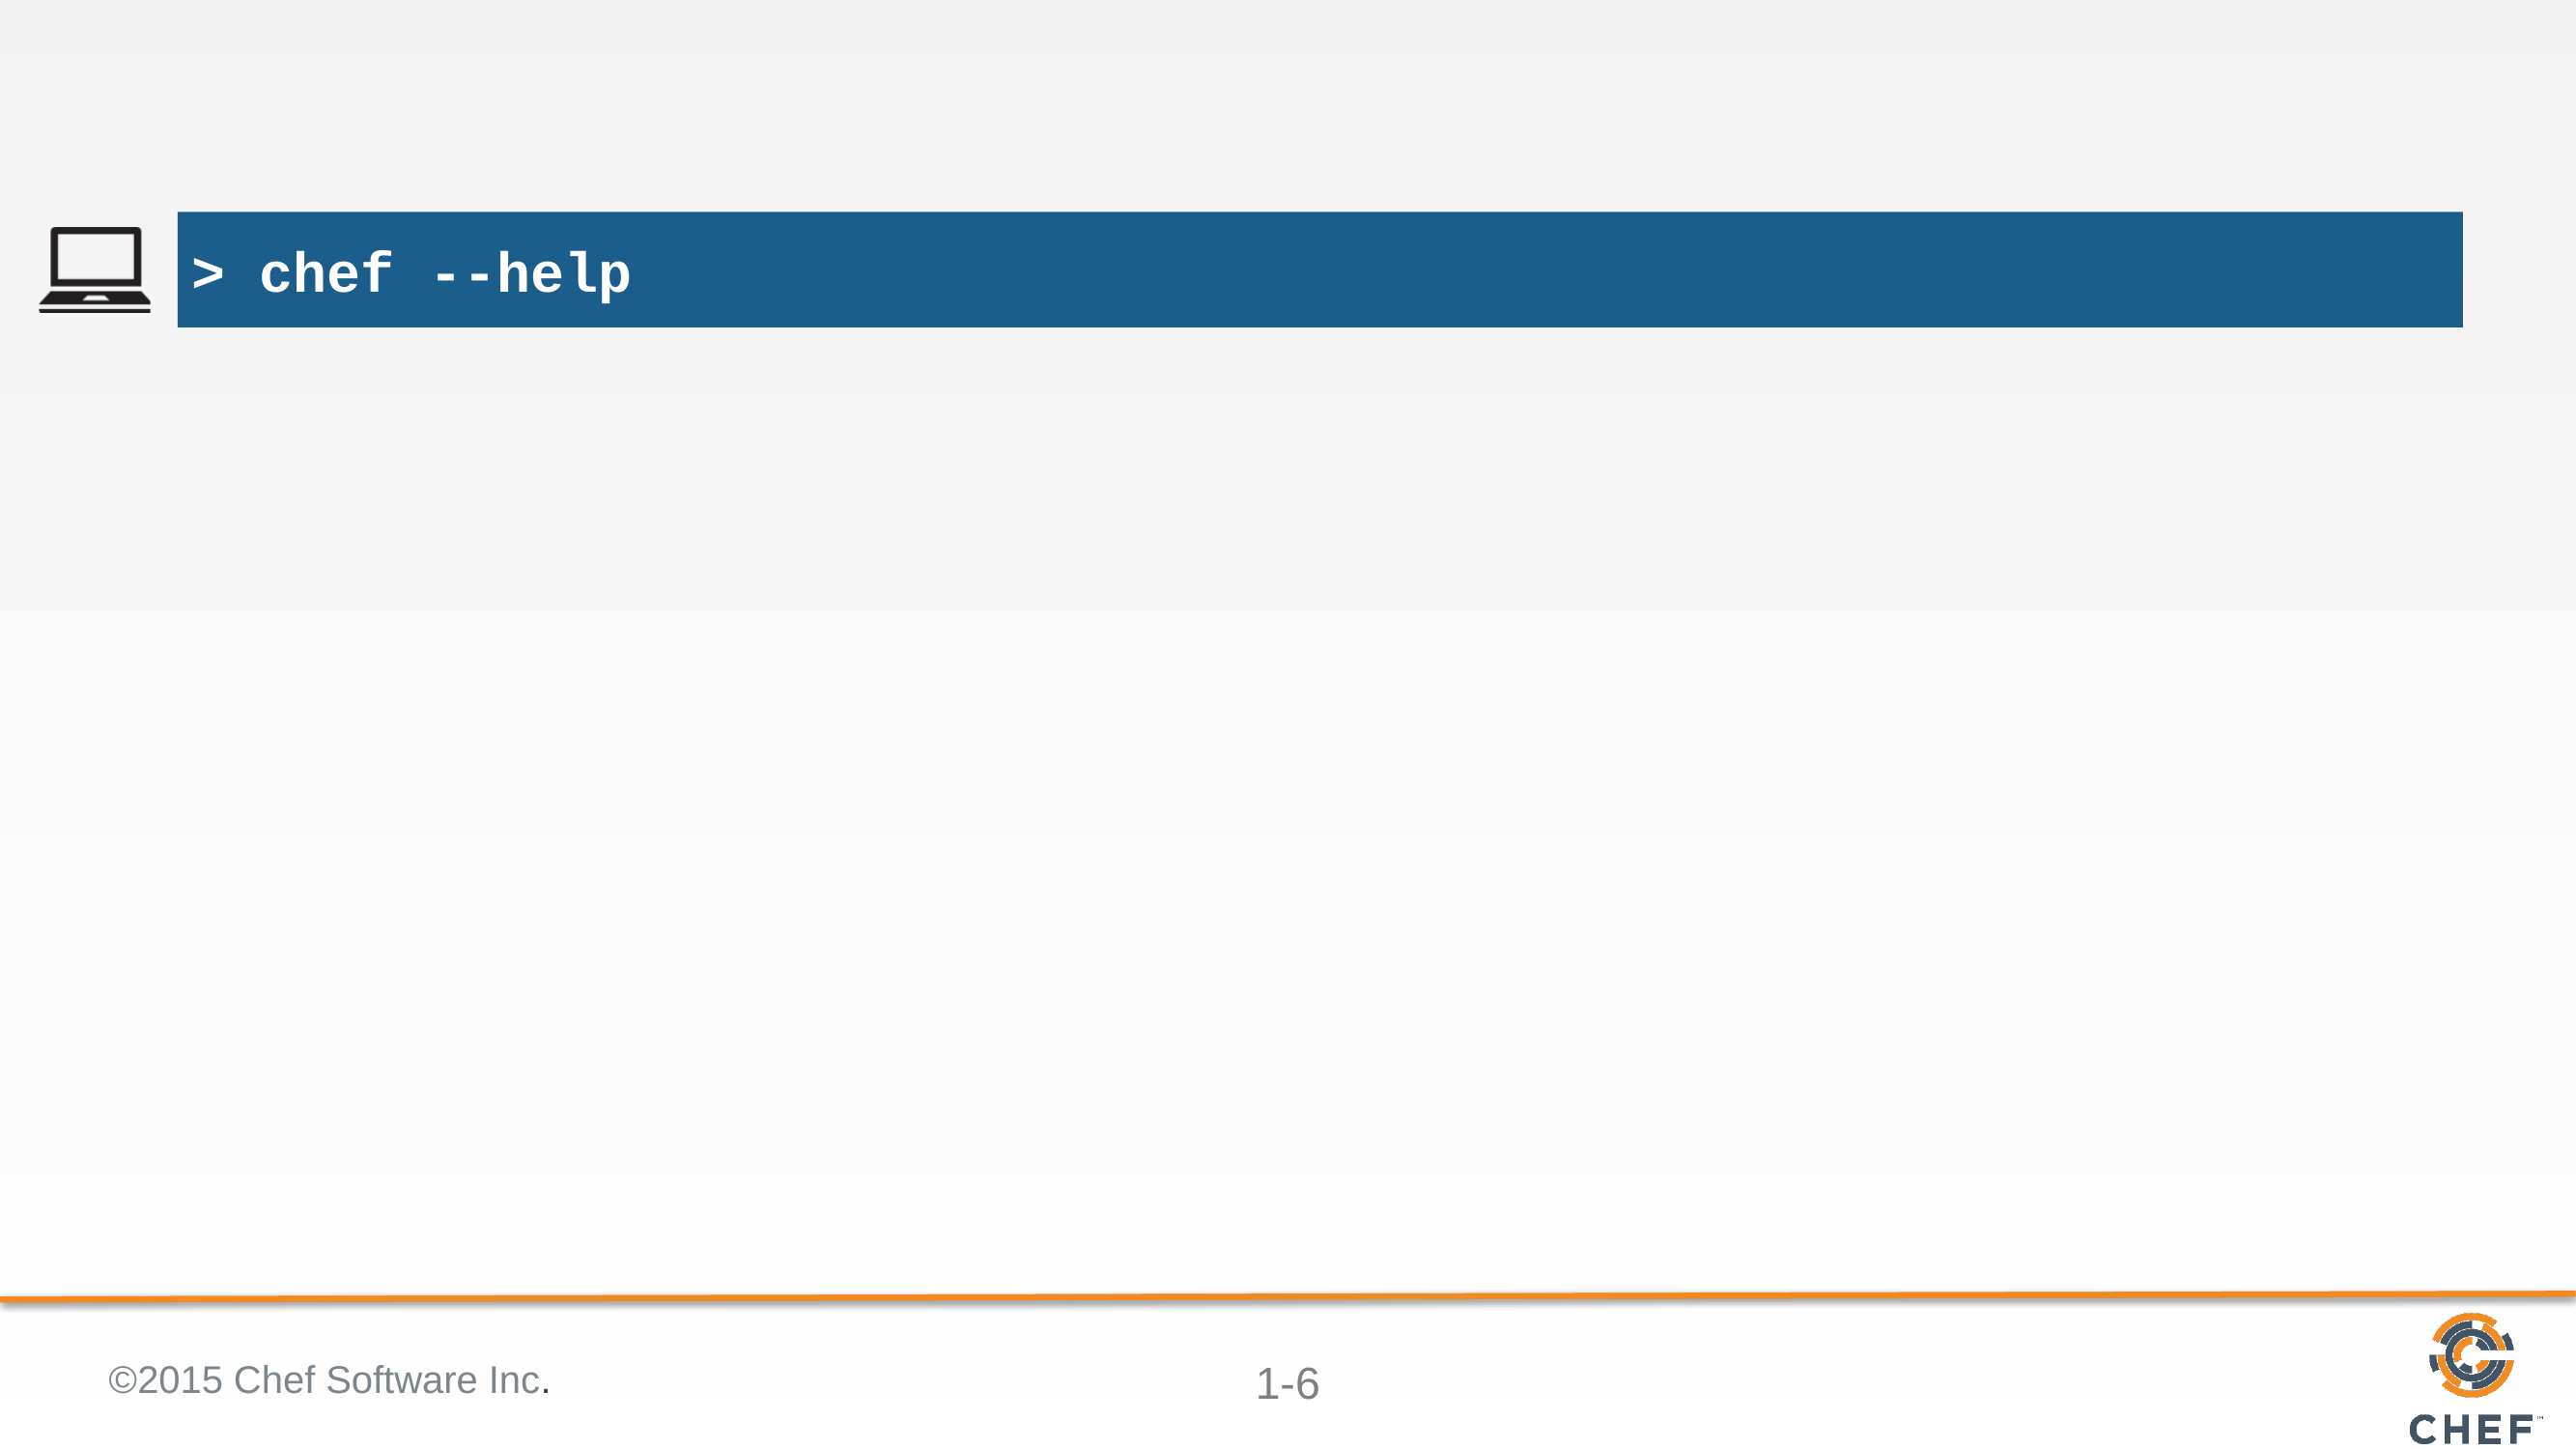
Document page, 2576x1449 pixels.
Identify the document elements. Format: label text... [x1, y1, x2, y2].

picture [2399, 1297, 2551, 1449]
list > chef --help [177, 212, 2463, 327]
